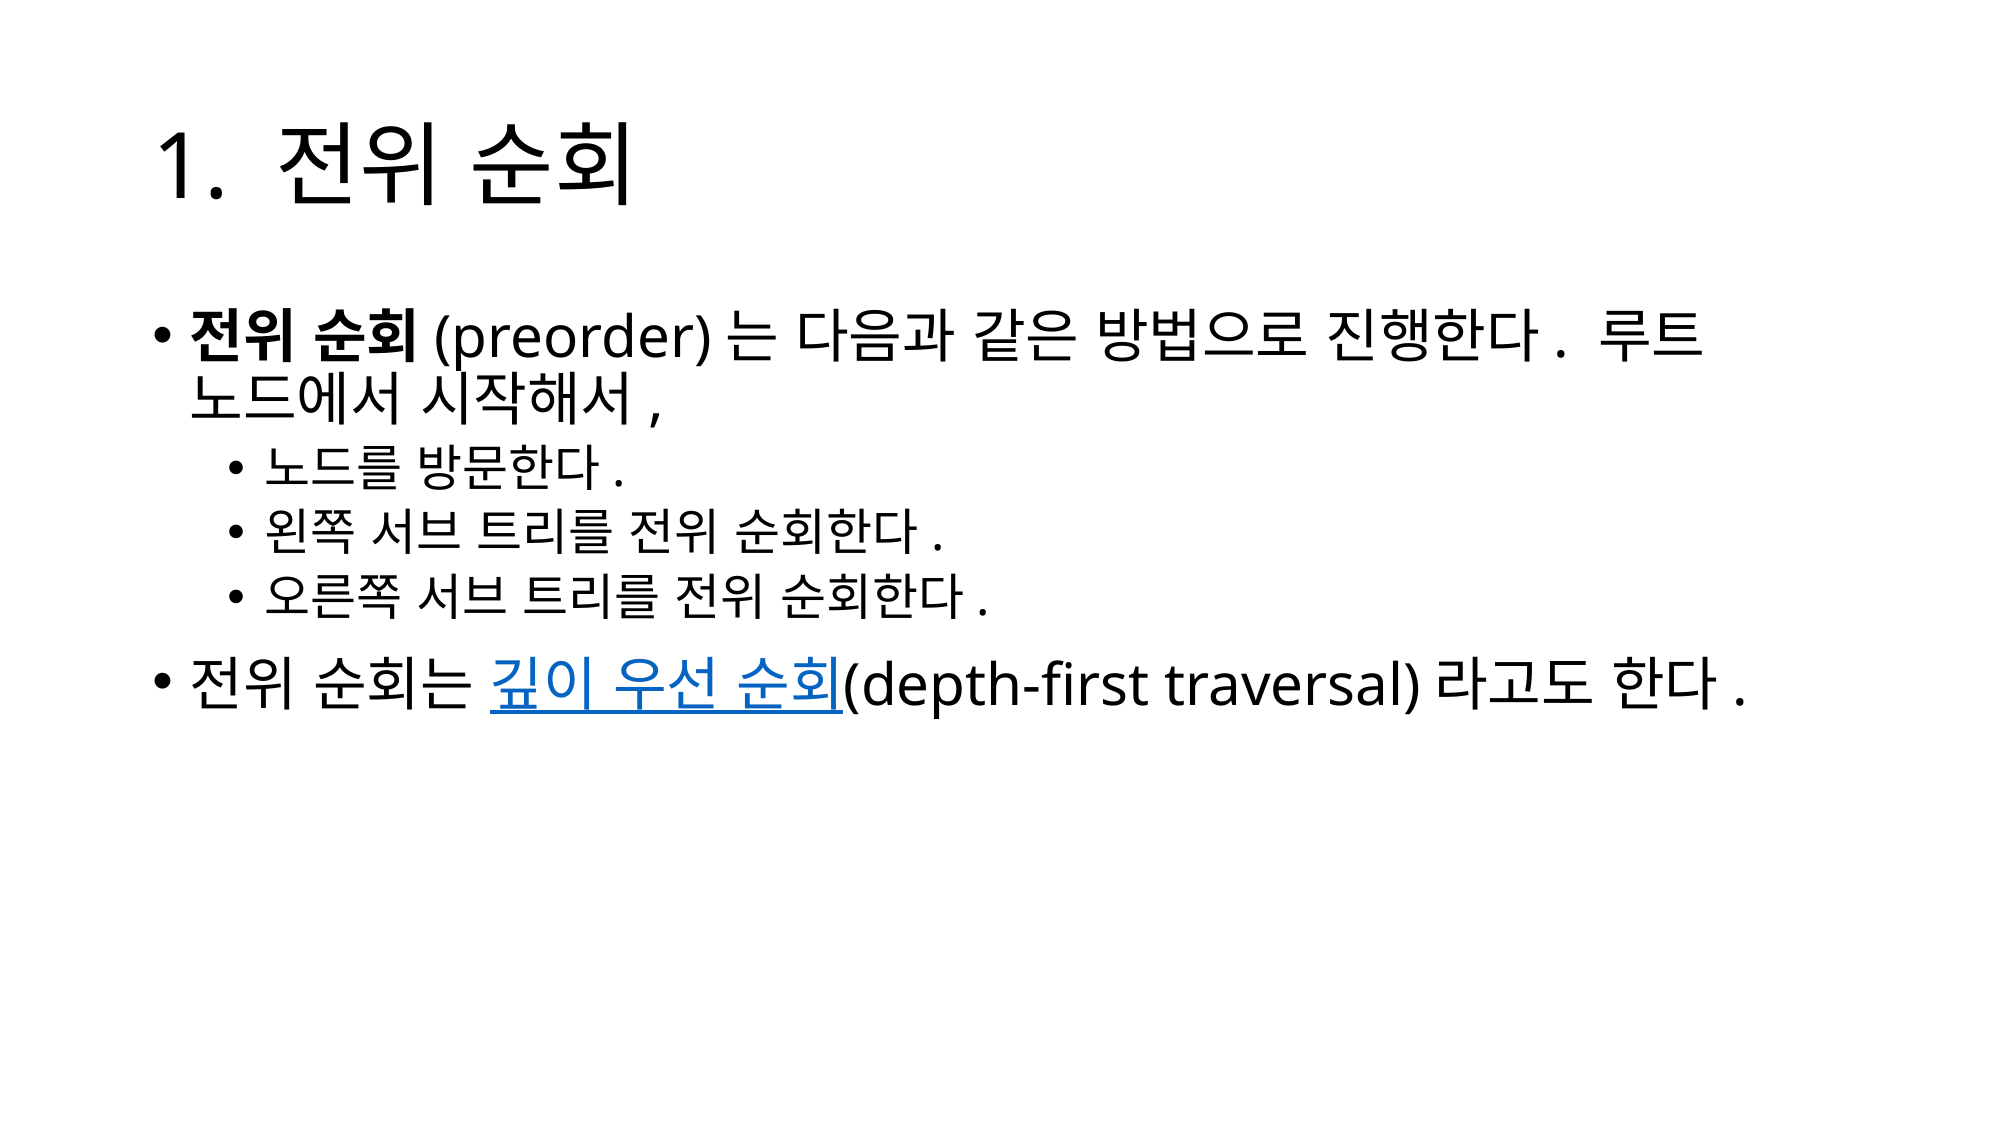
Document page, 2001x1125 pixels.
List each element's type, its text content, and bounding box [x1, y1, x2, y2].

title 1. 전위 순회 [137, 59, 1863, 278]
list 전위 순회(preorder)는 다음과 같은 방법으로 진행한다. 루트 노드에서 시작해서, 노드를 방문한다. 왼쪽 서브 트리를 전위 순회한다. 오른쪽 서브 트리를 전위 순회한다. 전위 순회는 깊이 우선 순회(depth-first traversal)라고도 한다. [137, 299, 1863, 1014]
